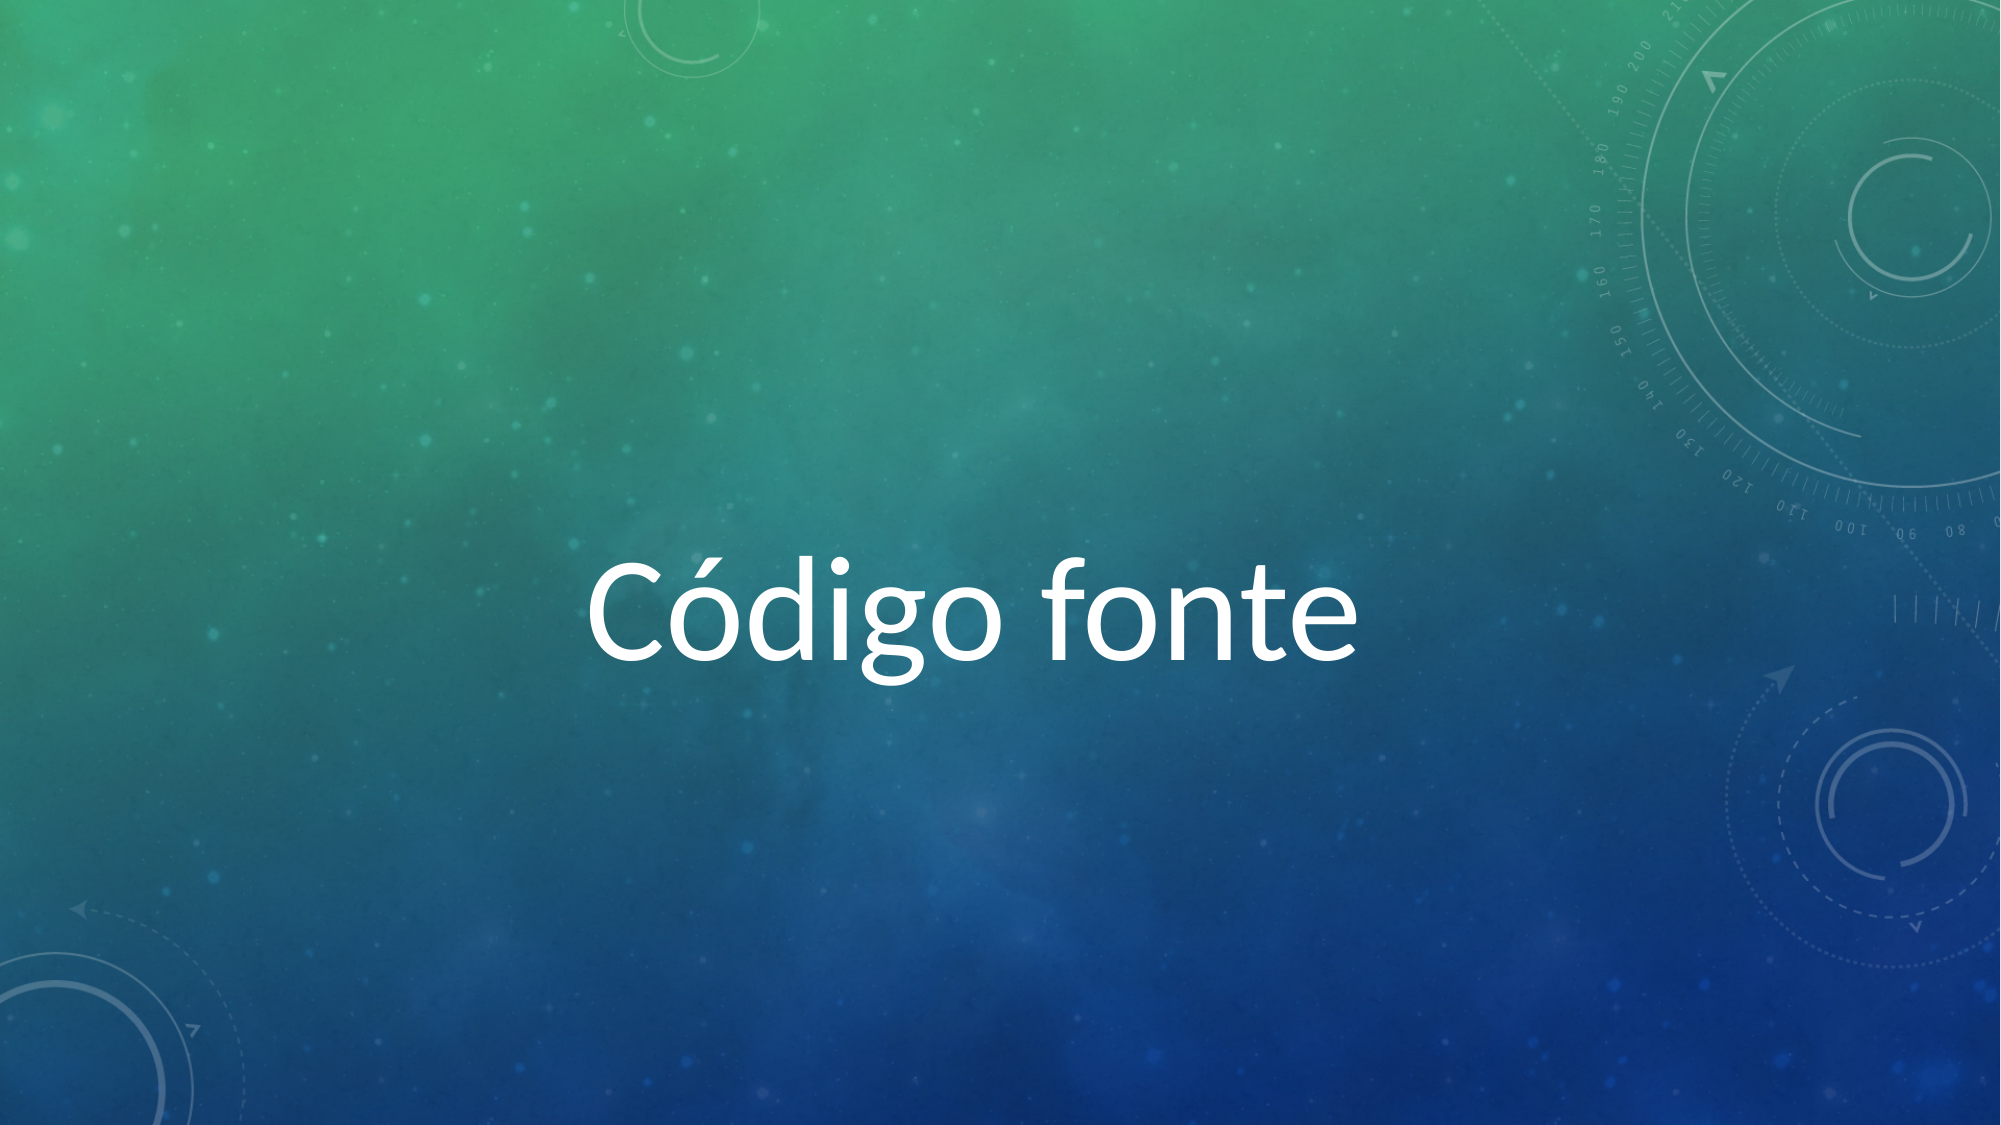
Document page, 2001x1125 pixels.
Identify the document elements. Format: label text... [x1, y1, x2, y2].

list Código fonte [143, 165, 1806, 765]
picture [0, 0, 2001, 1125]
